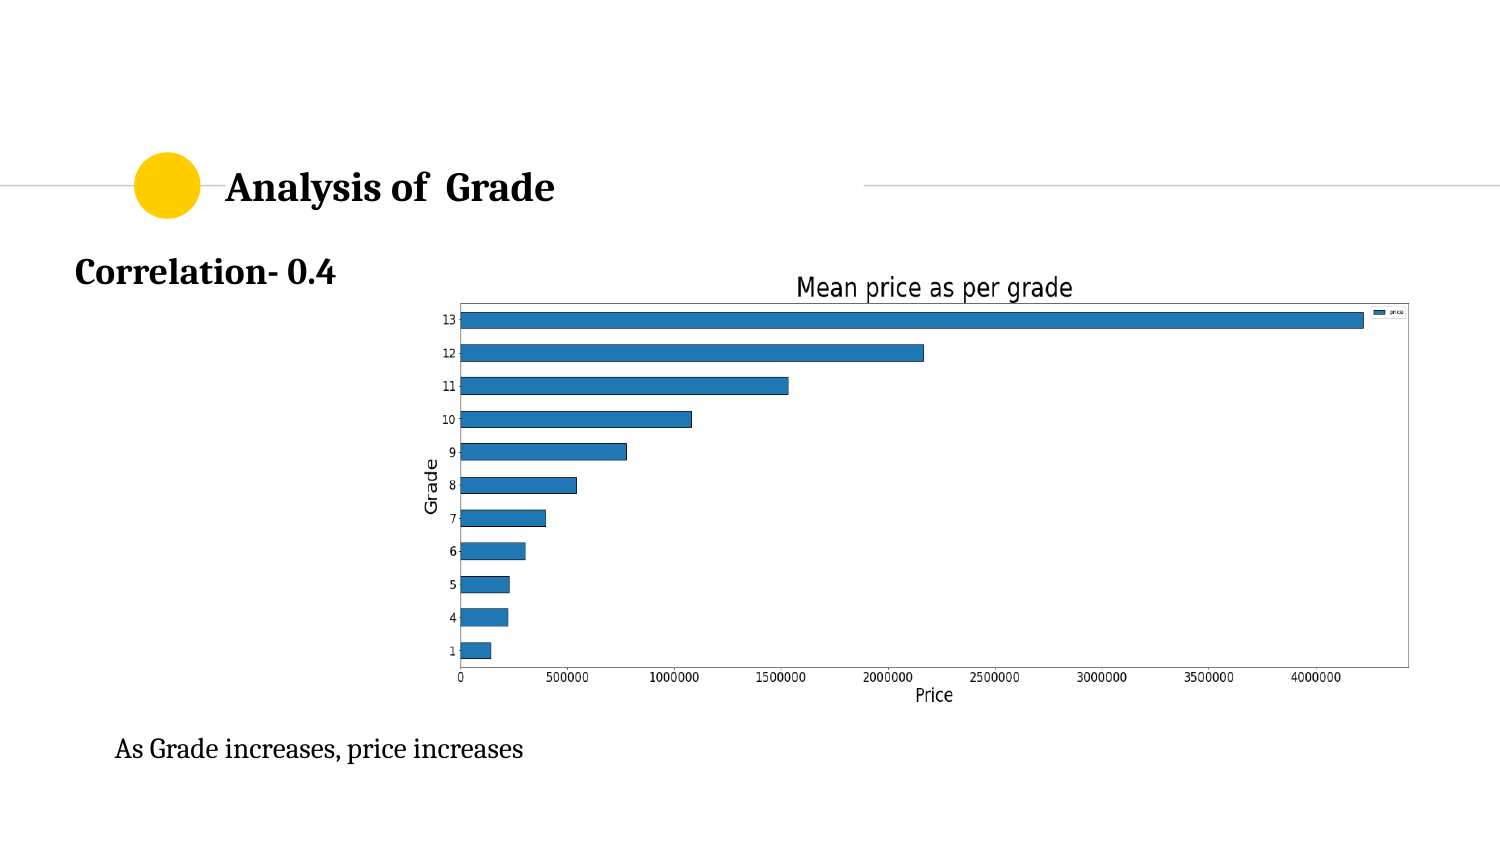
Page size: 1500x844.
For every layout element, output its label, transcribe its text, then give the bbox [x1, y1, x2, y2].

list Correlation- 0.4 [75, 246, 1425, 687]
title Analysis of Grade [225, 184, 1350, 236]
picture [412, 271, 1426, 710]
text_box As Grade increases, price increases [99, 721, 845, 772]
